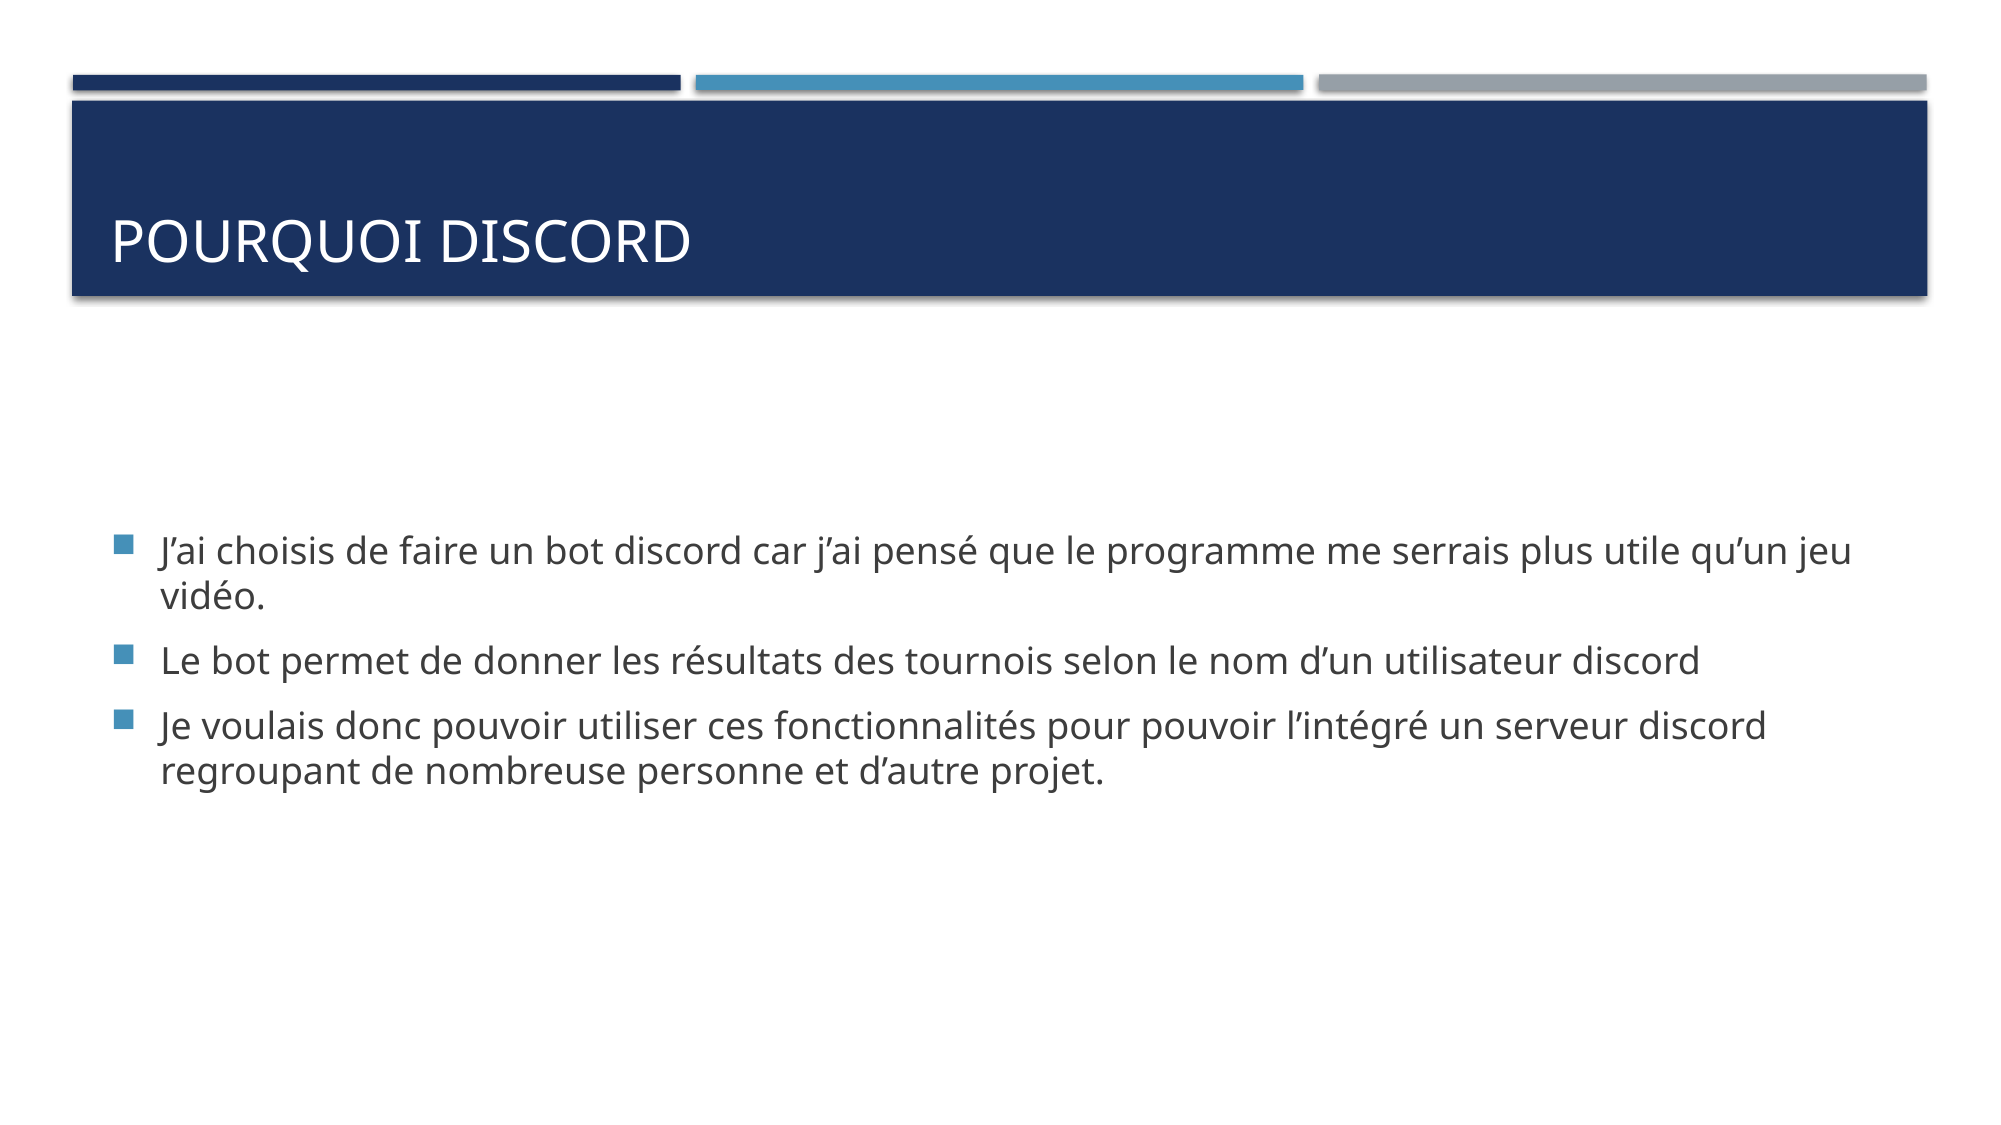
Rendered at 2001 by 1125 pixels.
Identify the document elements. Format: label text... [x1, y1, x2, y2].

title Pourquoi discord [95, 115, 1905, 282]
list J’ai choisis de faire un bot discord car j’ai pensé que le programme me serrais plus utile qu’un jeu vidéo. Le bot permet de donner les résultats des tournois selon le nom d’un utilisateur discord Je voulais donc pouvoir utiliser ces fonctionnalités pour pouvoir l’intégré un serveur discord regroupant de nombreuse personne et d’autre projet. [95, 357, 1905, 962]
